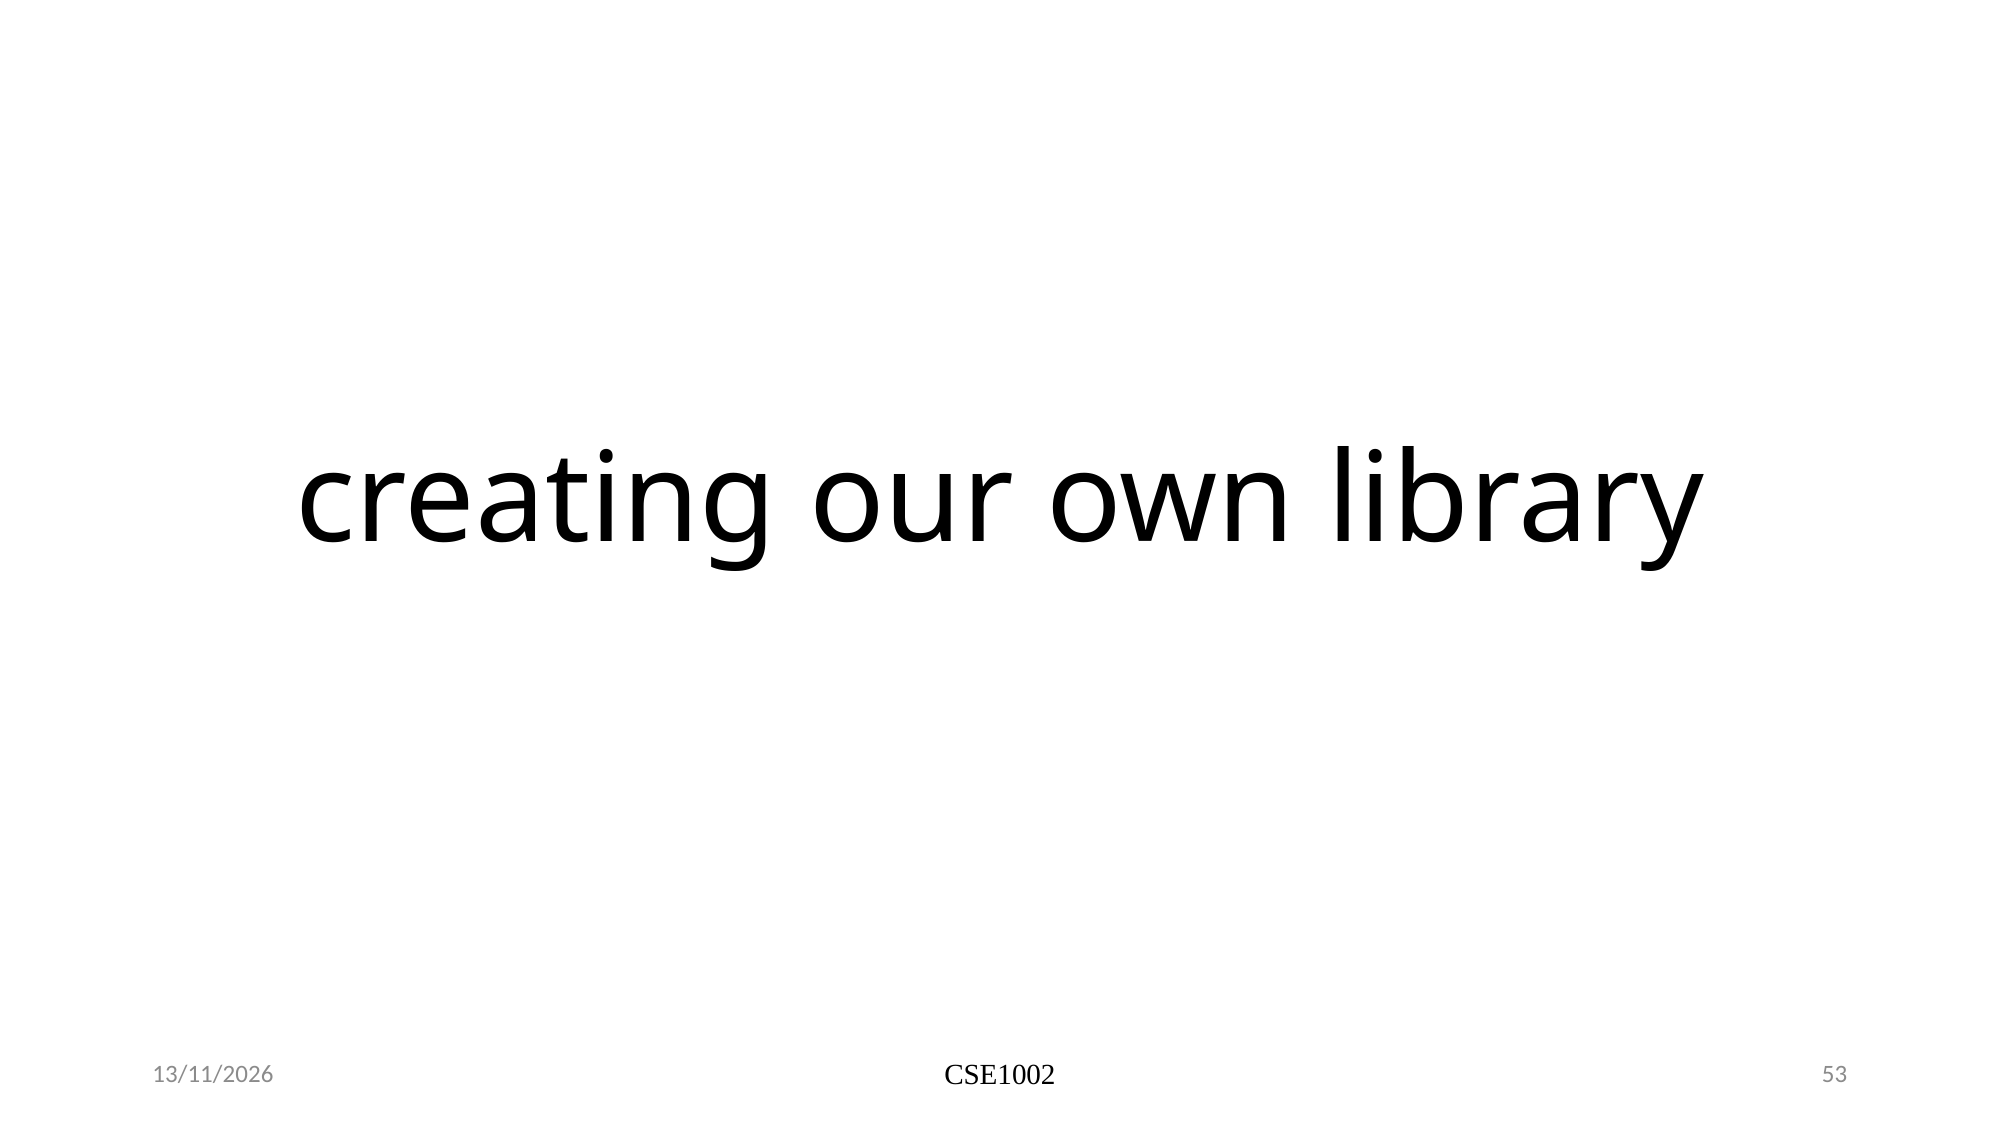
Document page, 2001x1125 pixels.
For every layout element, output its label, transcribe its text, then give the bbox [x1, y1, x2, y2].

slide_number 53 [1412, 1042, 1863, 1103]
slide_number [137, 1042, 588, 1103]
footer CSE1002 [662, 1042, 1338, 1103]
title creating our own library [249, 184, 1750, 576]
